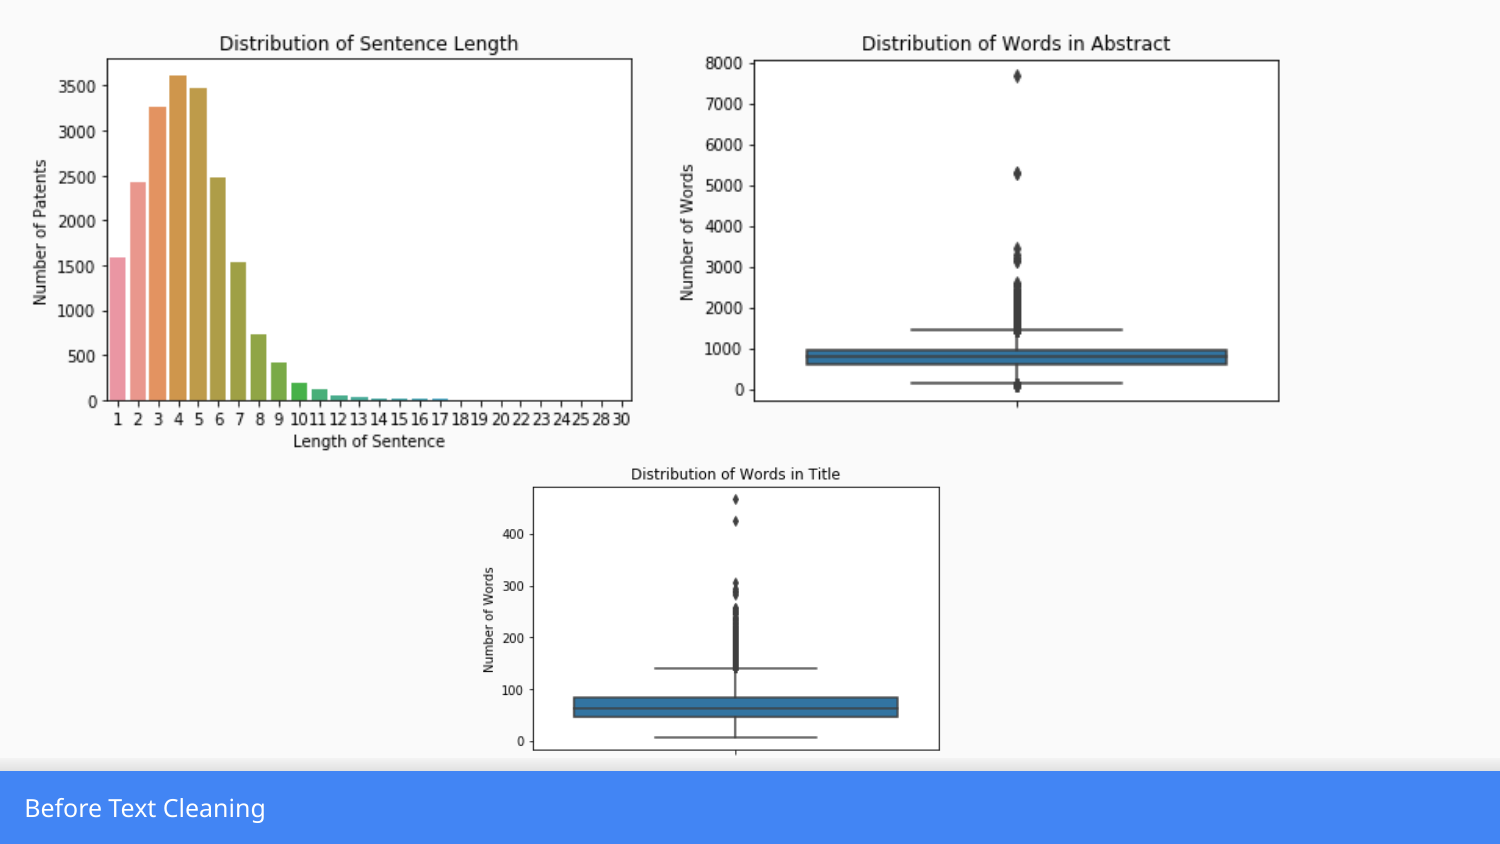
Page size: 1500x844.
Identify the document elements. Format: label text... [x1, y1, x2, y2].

picture [671, 24, 1294, 418]
picture [24, 24, 951, 763]
list Before Text Cleaning [9, 770, 1385, 844]
